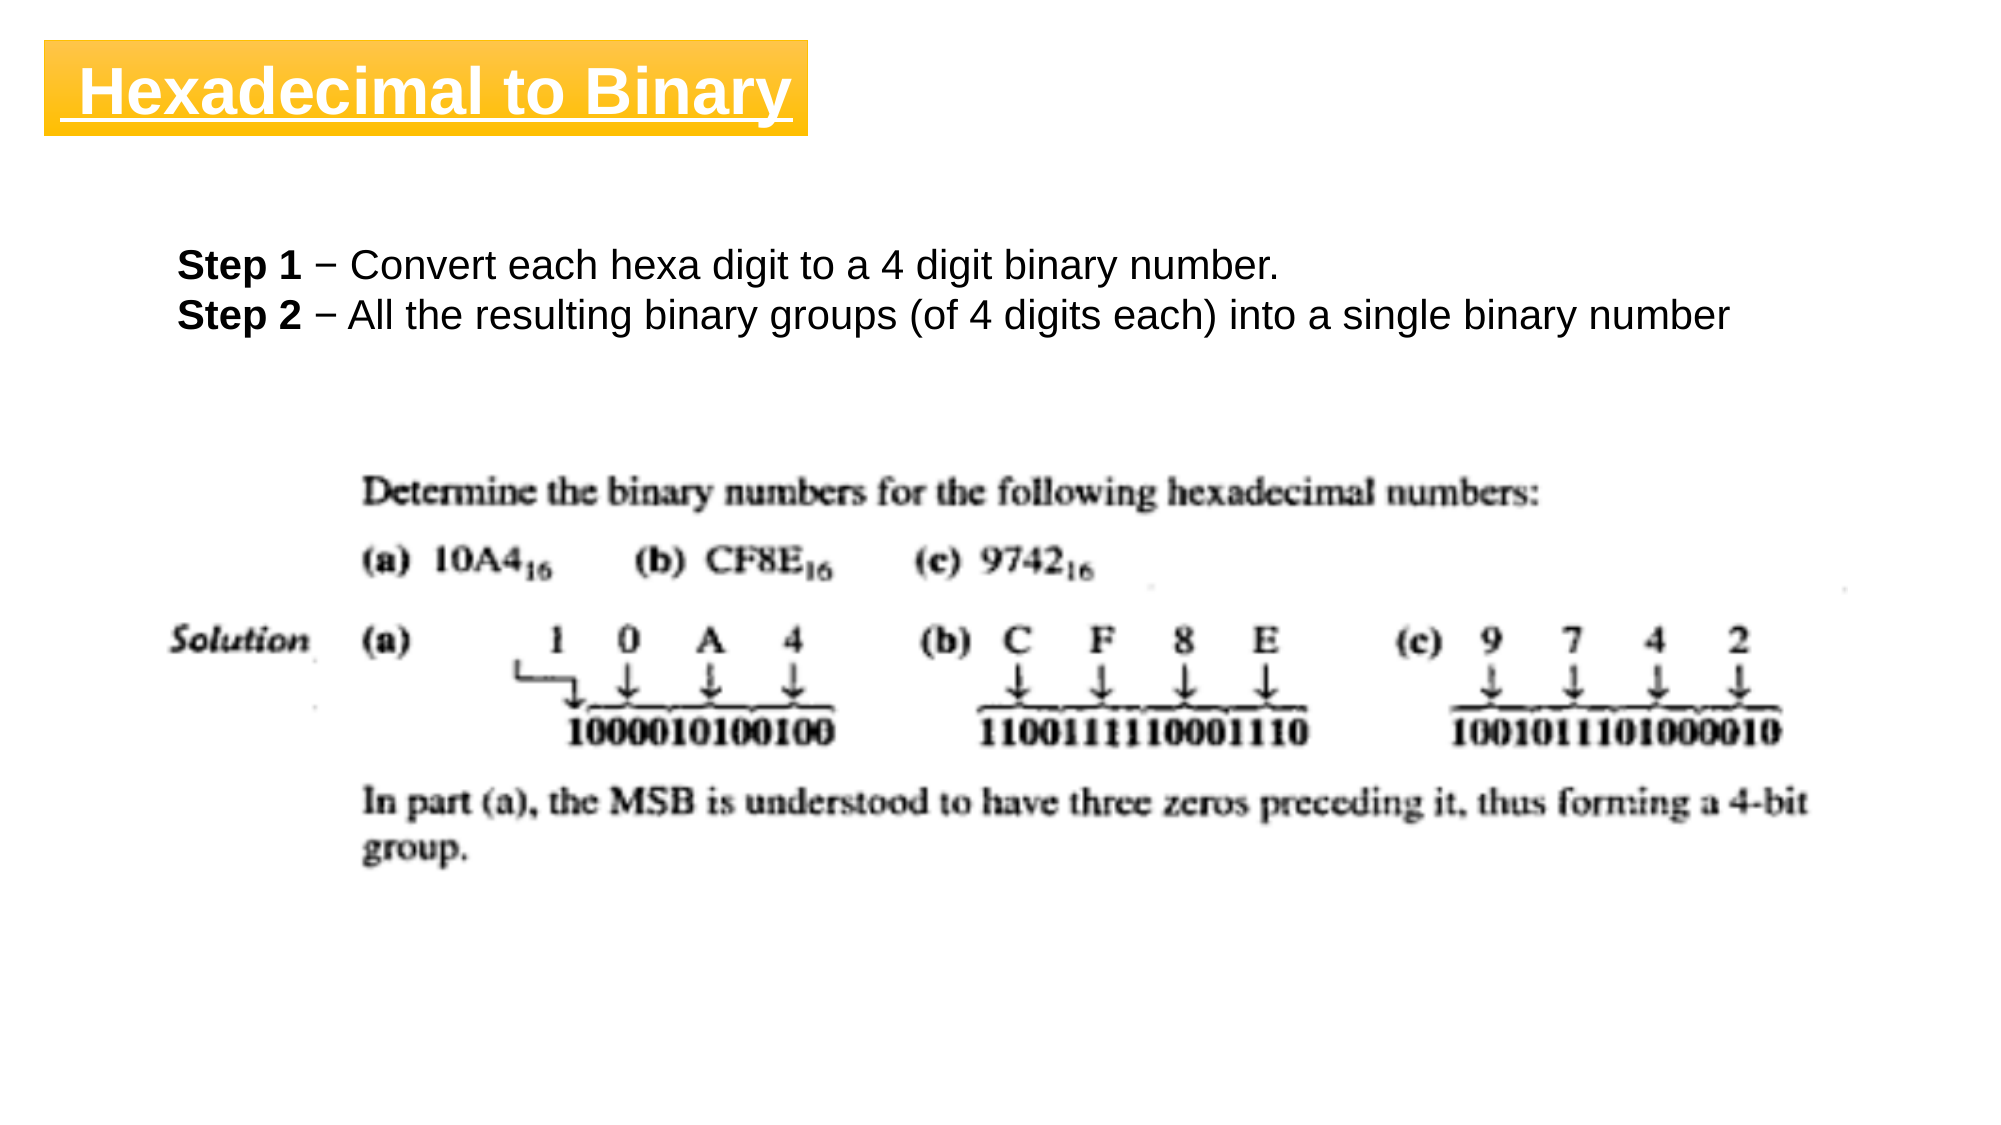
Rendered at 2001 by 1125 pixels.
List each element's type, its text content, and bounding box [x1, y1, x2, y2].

picture [152, 468, 1848, 882]
text_box Step 1 − Convert each hexa digit to a 4 digit binary number. Step 2 − All the resulting binary groups (of 4 digits each) into a single binary number [162, 230, 1814, 346]
text_box Hexadecimal to Binary [44, 40, 808, 136]
